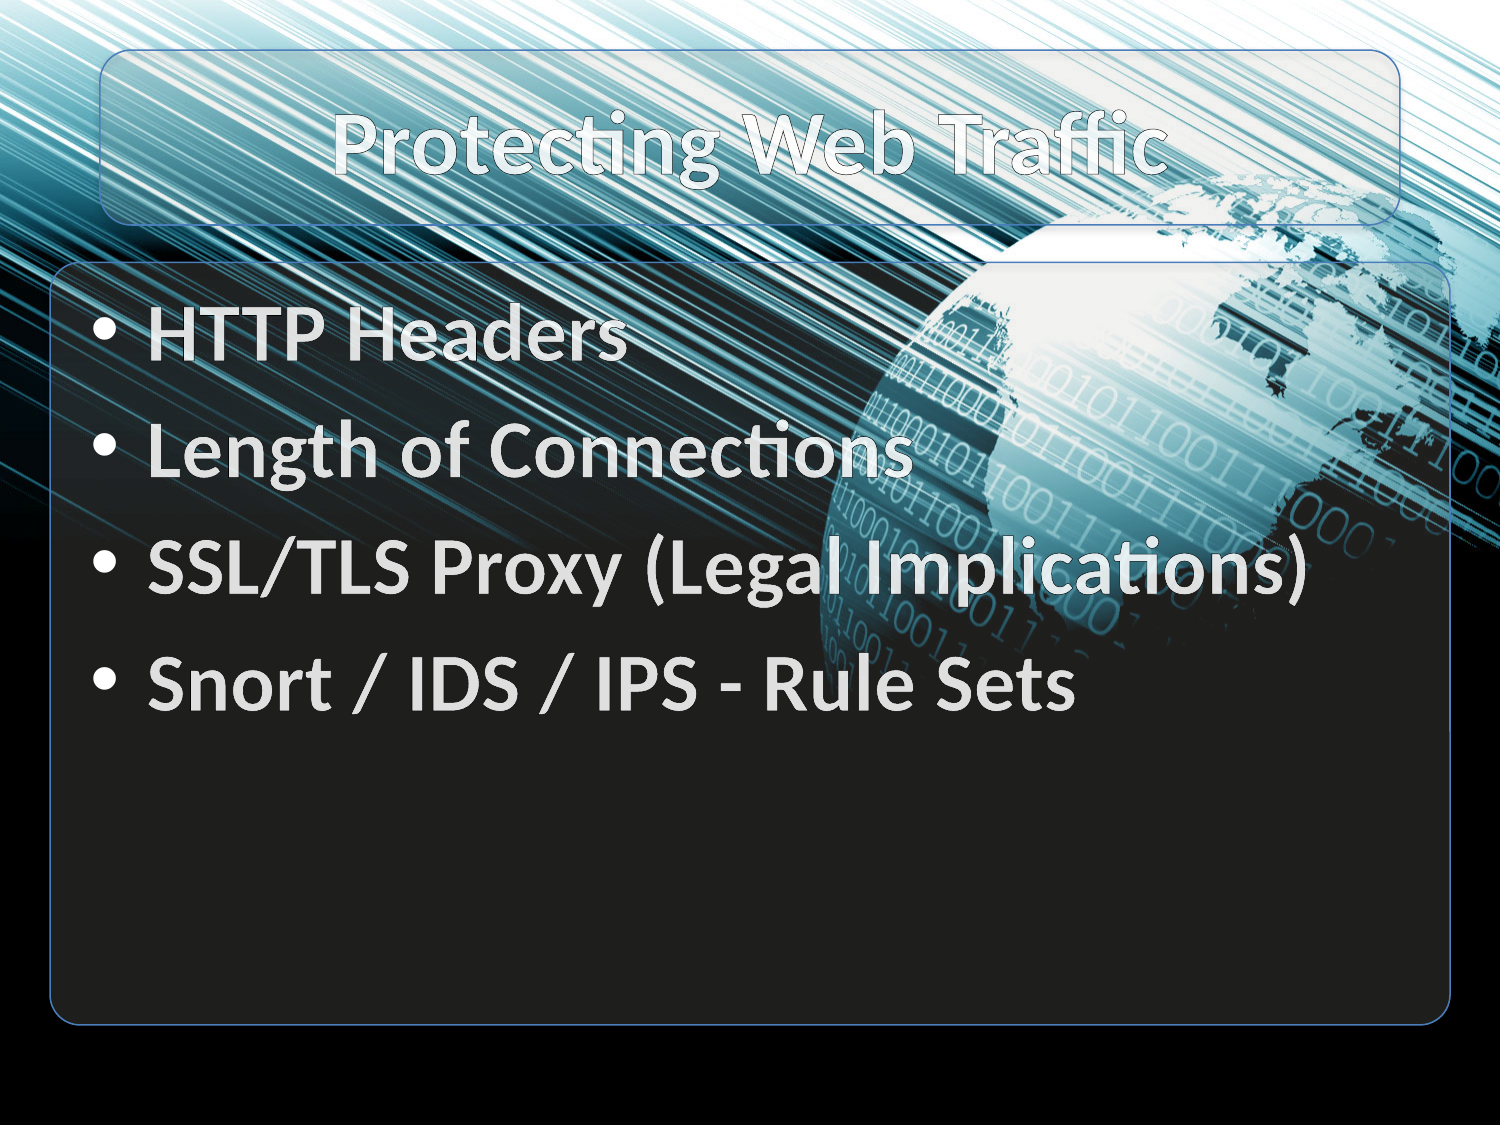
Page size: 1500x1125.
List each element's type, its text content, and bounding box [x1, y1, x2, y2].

list HTTP Headers Length of Connections SSL/TLS Proxy (Legal Implications) Snort / IDS / IPS - Rule Sets [75, 270, 1425, 1013]
picture [0, 223, 14, 233]
picture [0, 0, 1500, 1125]
title Protecting Web Traffic [112, 62, 1388, 213]
